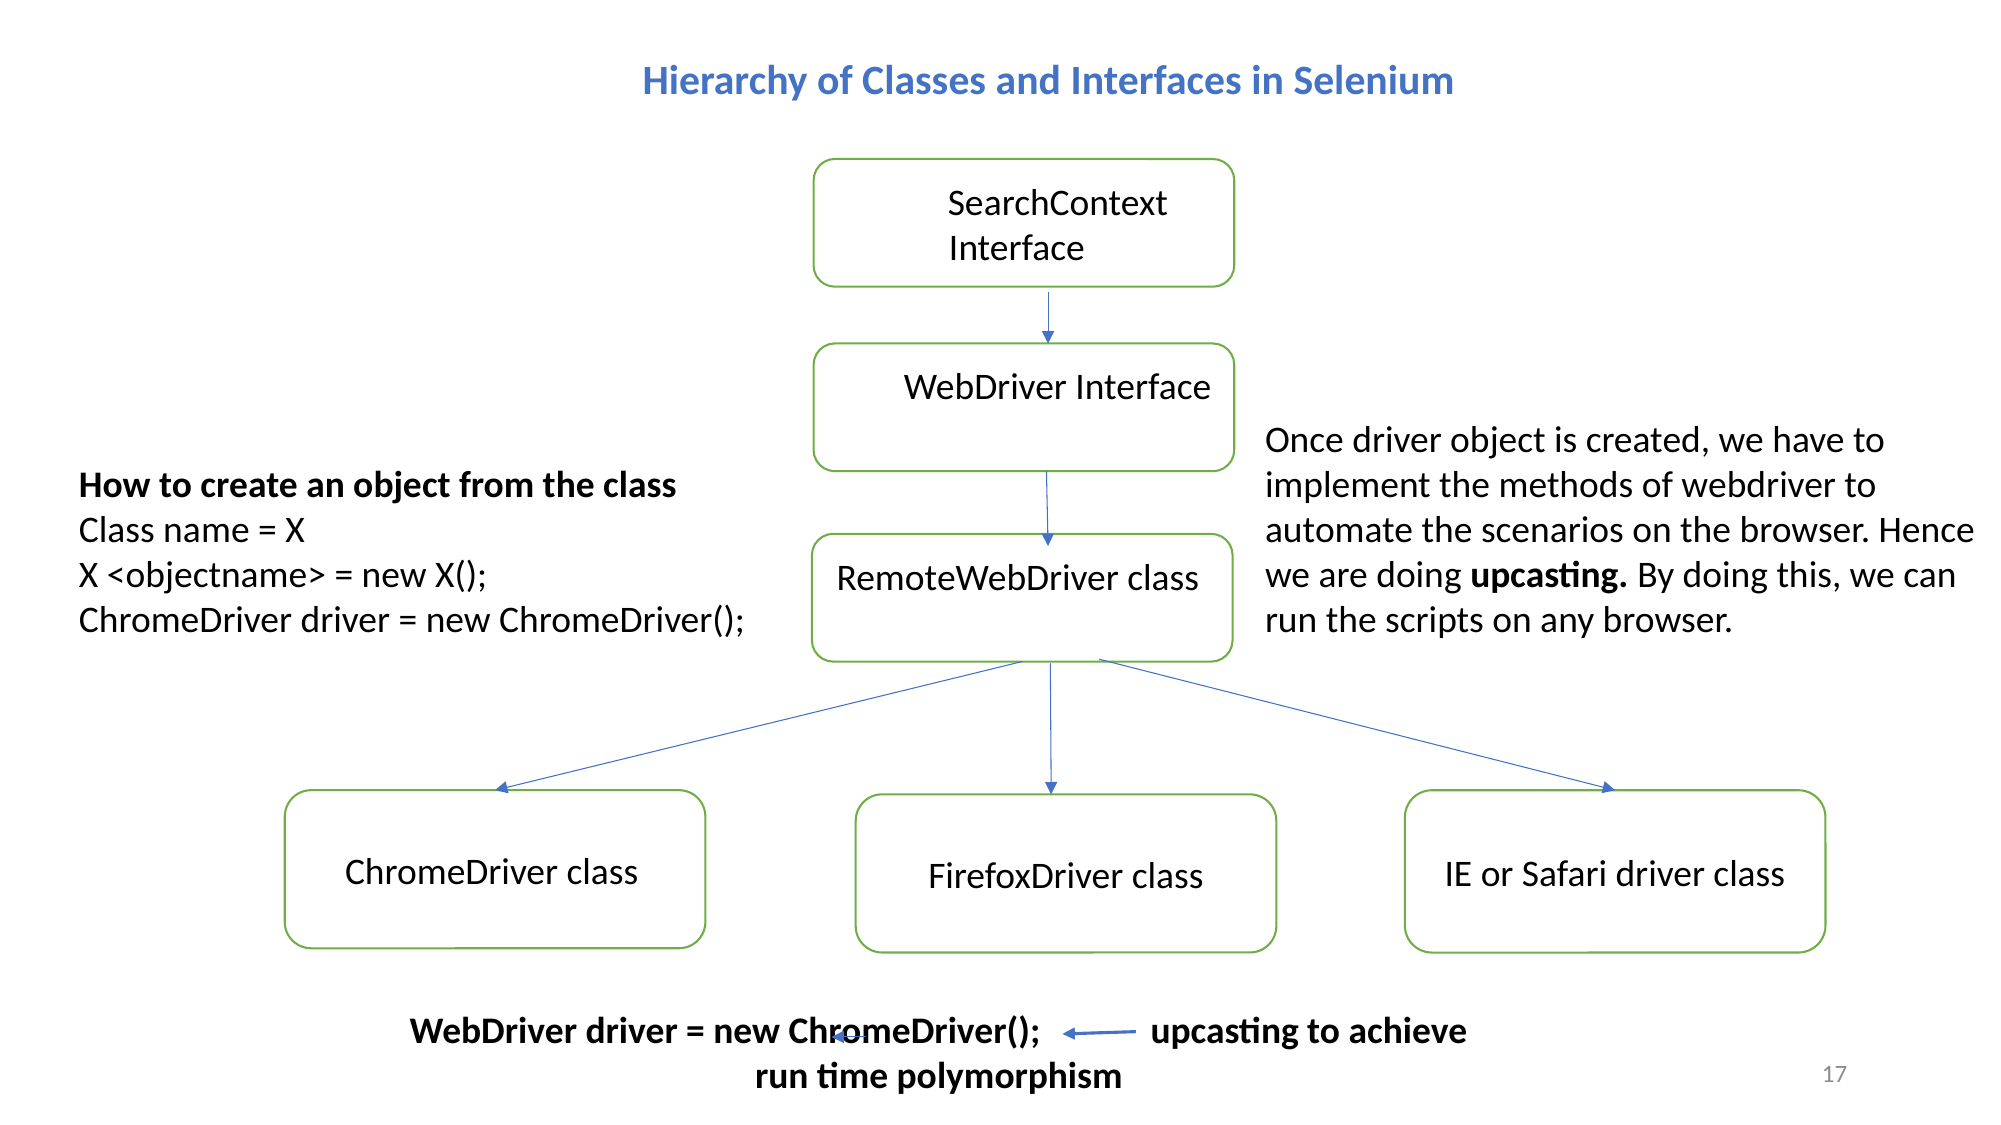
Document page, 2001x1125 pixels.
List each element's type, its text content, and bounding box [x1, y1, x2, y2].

text_box IE or Safari driver class [1403, 789, 1827, 954]
text_box Hierarchy of Classes and Interfaces in Selenium [627, 45, 1484, 111]
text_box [1099, 659, 1616, 791]
text_box FirefoxDriver class [854, 793, 1278, 954]
text_box WebDriver driver = new ChromeDriver(); upcasting to achieve run time polymorphism [375, 998, 1504, 1104]
text_box RemoteWebDriver class [810, 532, 1234, 663]
slide_number 17 [1412, 1042, 1863, 1103]
text_box ChromeDriver class [283, 789, 707, 950]
text_box Once driver object is created, we have to implement the methods of webdriver to automate the scenarios on the browser. Hence we are doing upcasting. By doing this, we can run the scripts on any browser. [1250, 407, 2000, 648]
text_box How to create an object from the class Class name = X X <objectname> = new X(); ChromeDriver driver = new ChromeDriver(); [64, 452, 805, 693]
text_box SearchContext Interface [812, 157, 1236, 288]
text_box WebDriver Interface [812, 342, 1236, 473]
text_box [495, 661, 1023, 791]
